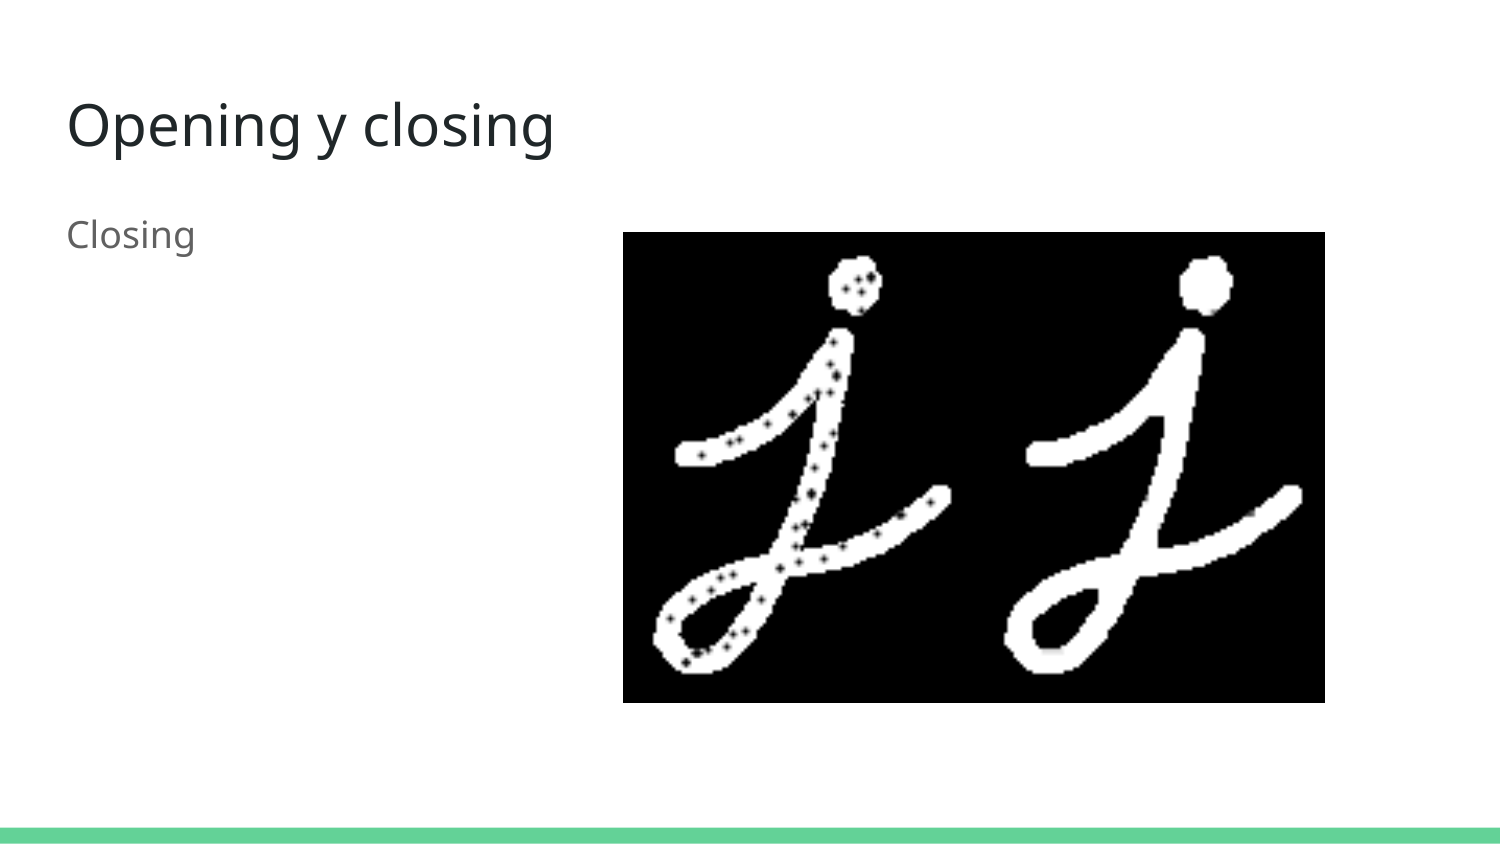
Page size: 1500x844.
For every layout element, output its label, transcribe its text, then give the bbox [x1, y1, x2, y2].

list Closing [51, 189, 1449, 750]
picture [622, 232, 1325, 703]
title Opening y closing [51, 72, 1449, 167]
